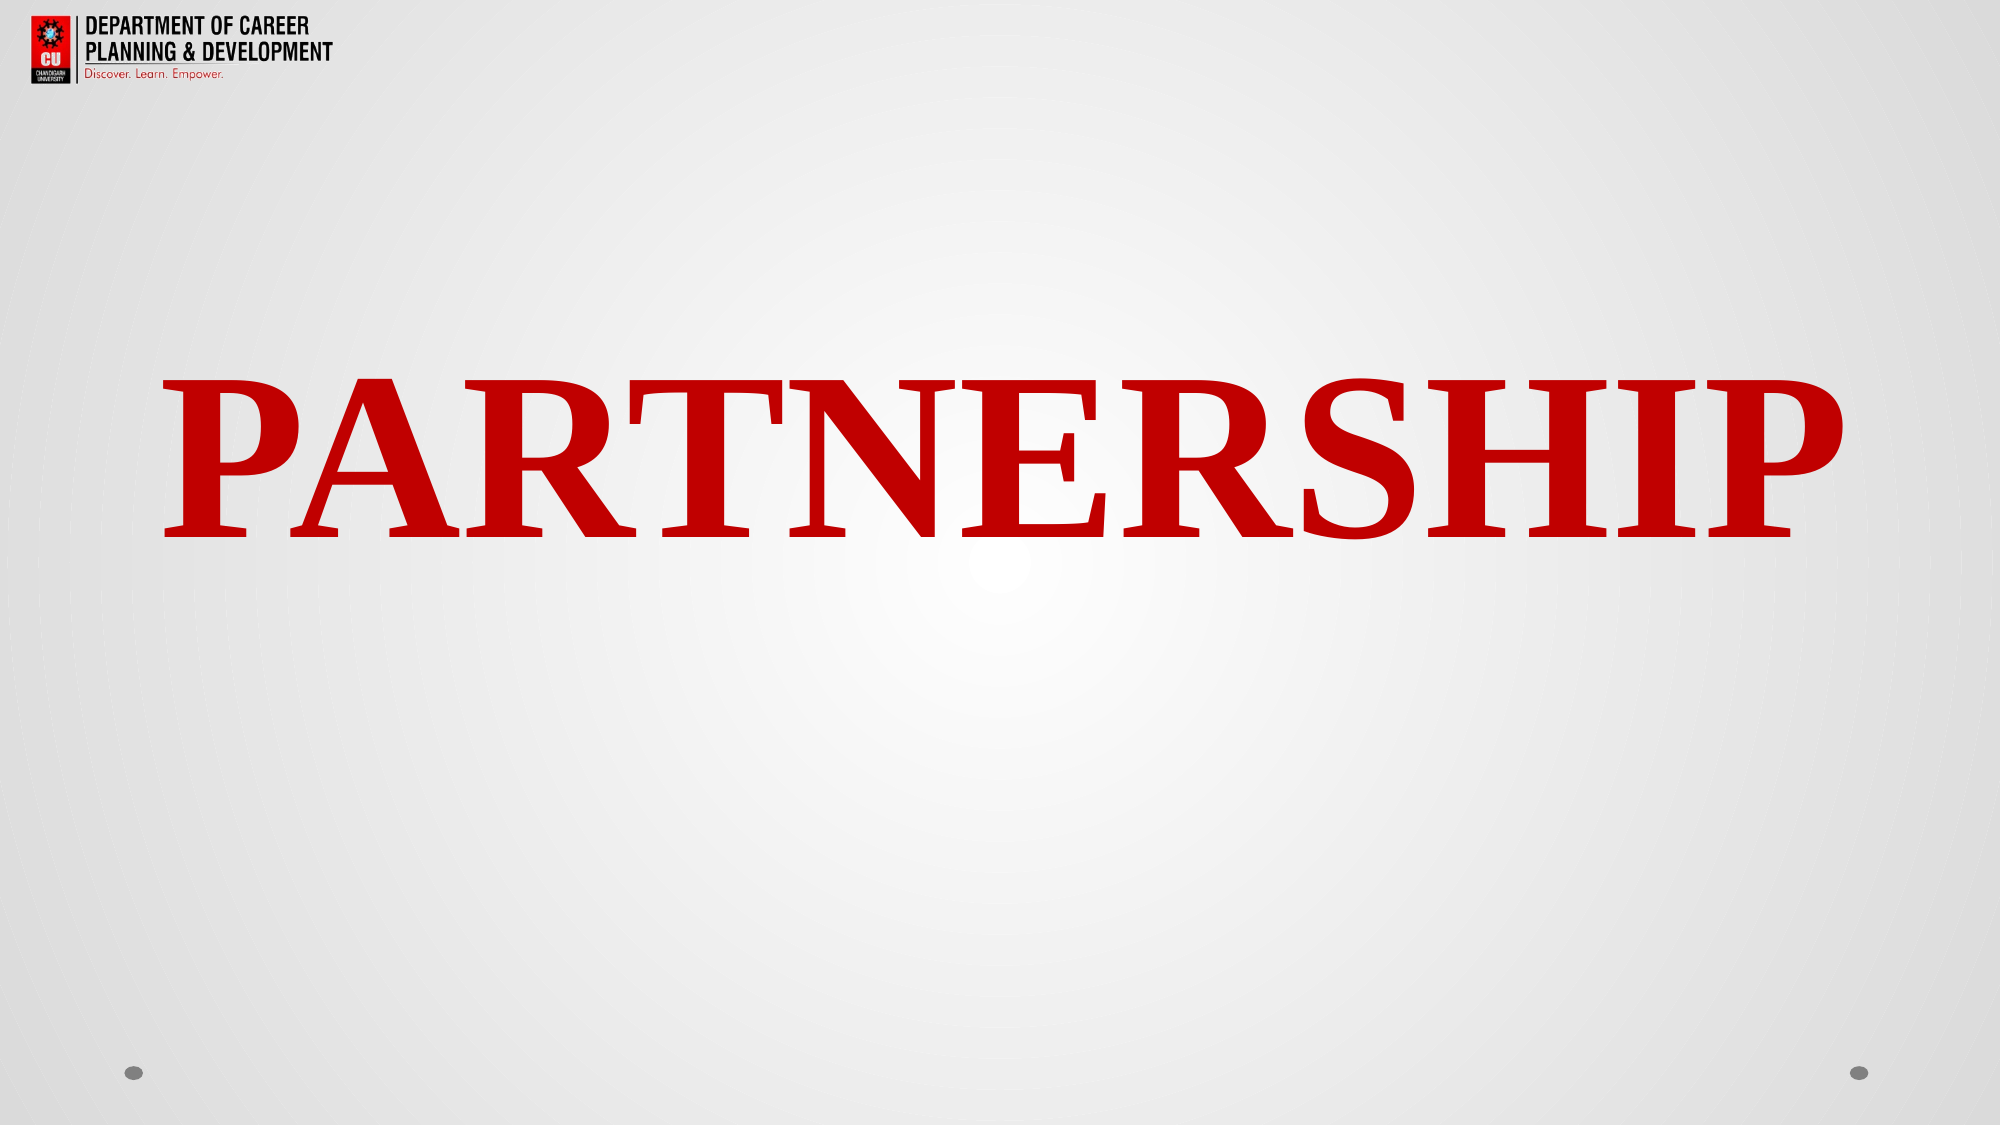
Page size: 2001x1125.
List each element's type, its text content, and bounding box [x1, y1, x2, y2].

picture [23, 0, 349, 100]
text_box PARTNERSHIP [84, 457, 1927, 993]
